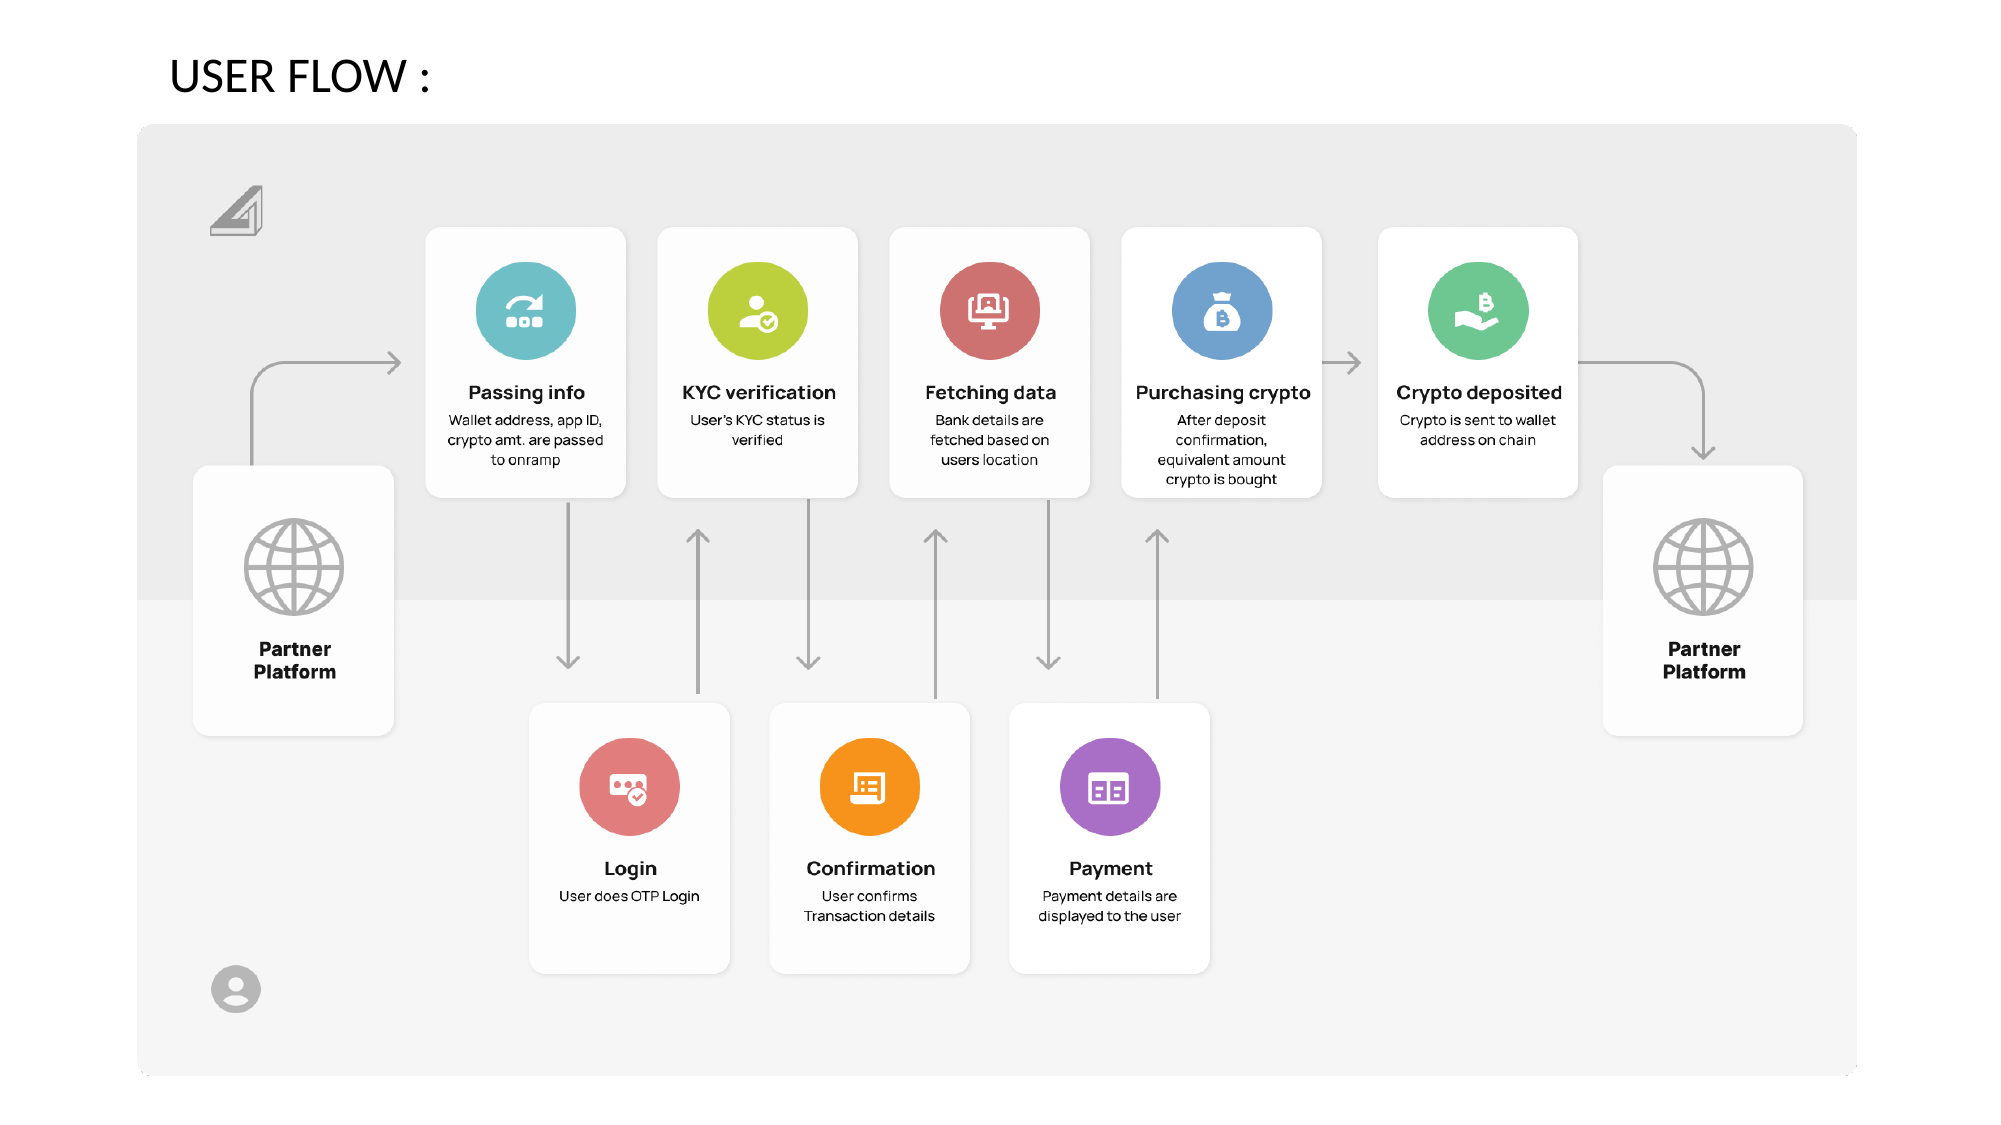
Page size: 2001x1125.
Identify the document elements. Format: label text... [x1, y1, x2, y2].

text_box USER FLOW : [154, 34, 470, 110]
picture [136, 124, 1857, 1076]
